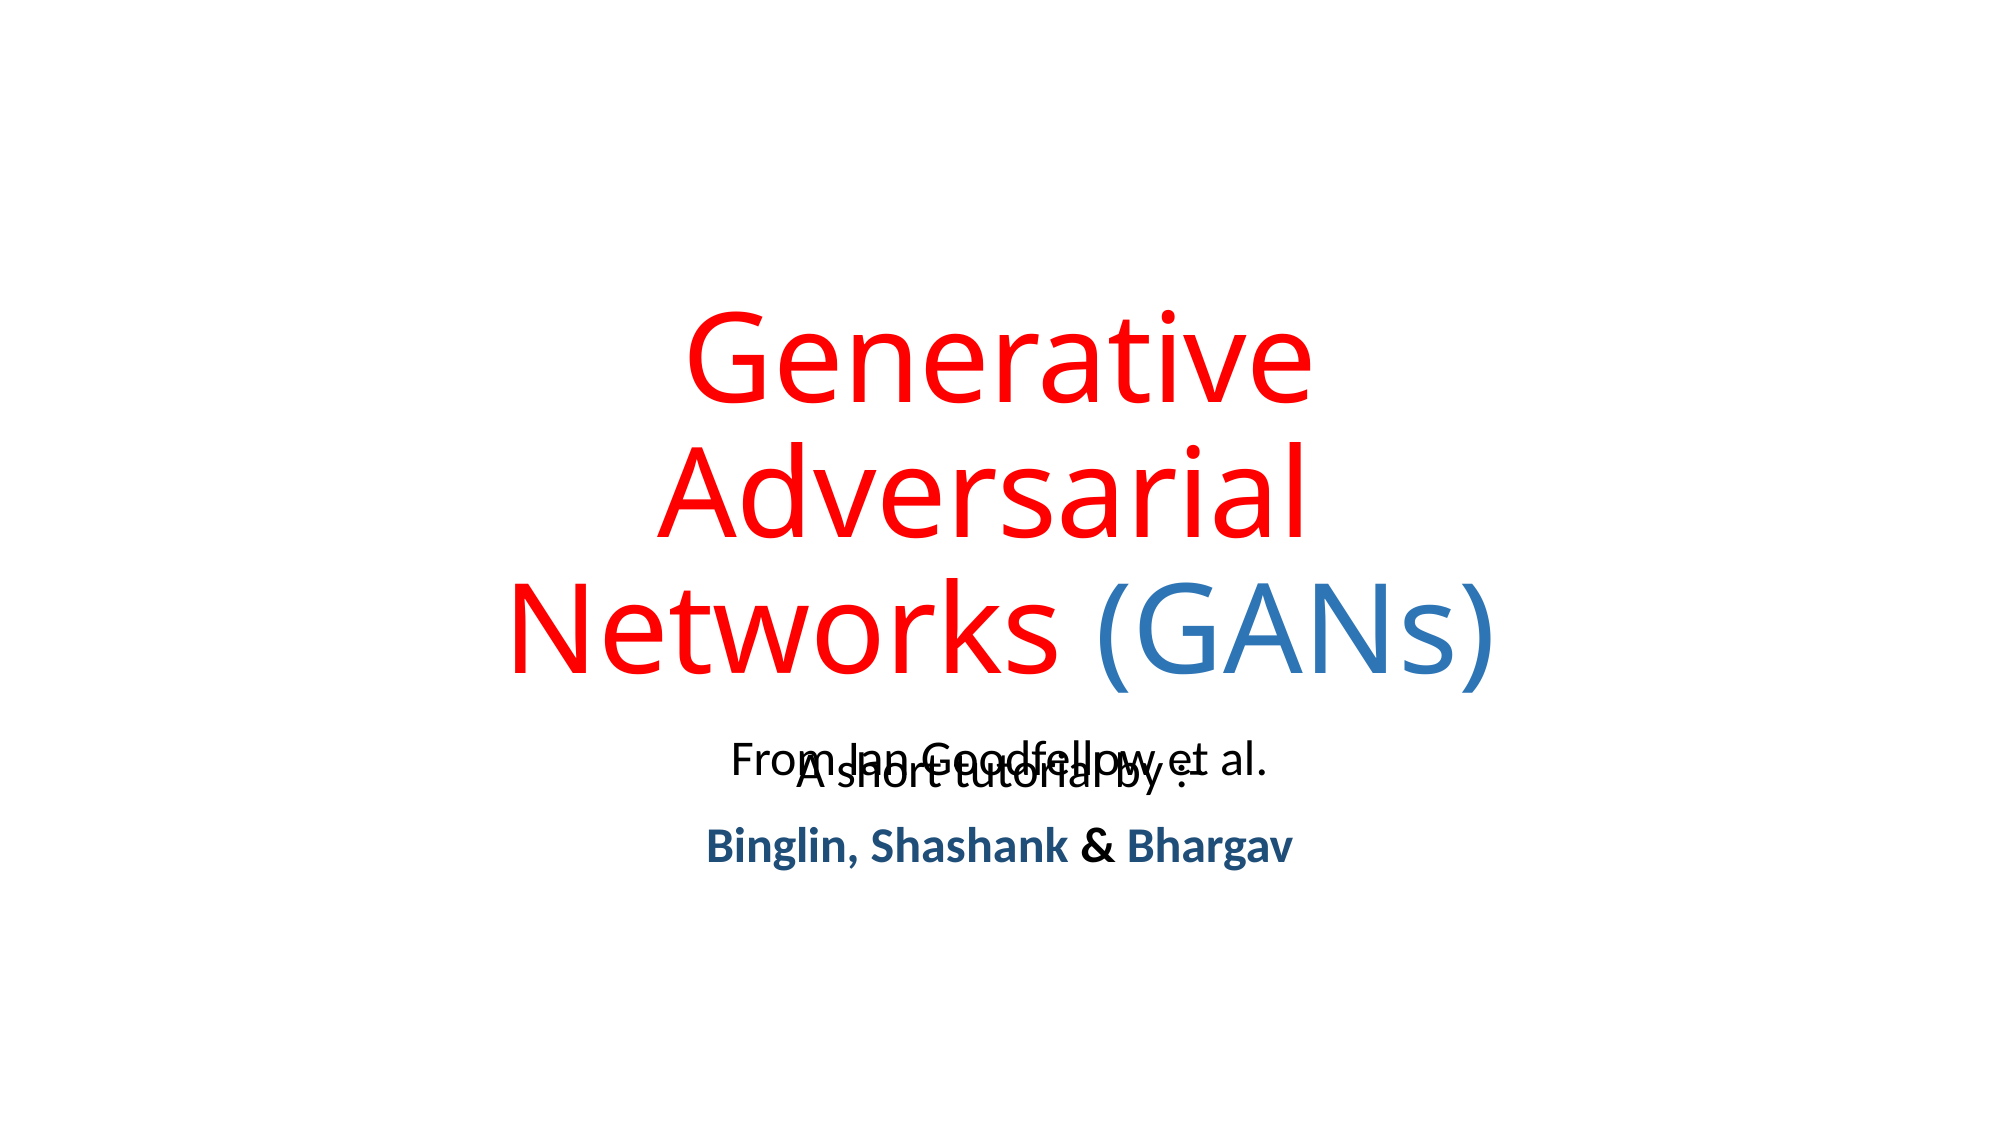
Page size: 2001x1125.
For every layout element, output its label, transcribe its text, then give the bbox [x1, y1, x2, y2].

list Generative Adversarial Networks (GANs) From Ian Goodfellow et al. [431, 273, 1569, 930]
text_box A short tutorial by :- Binglin, Shashank & Bhargav [702, 720, 1298, 873]
